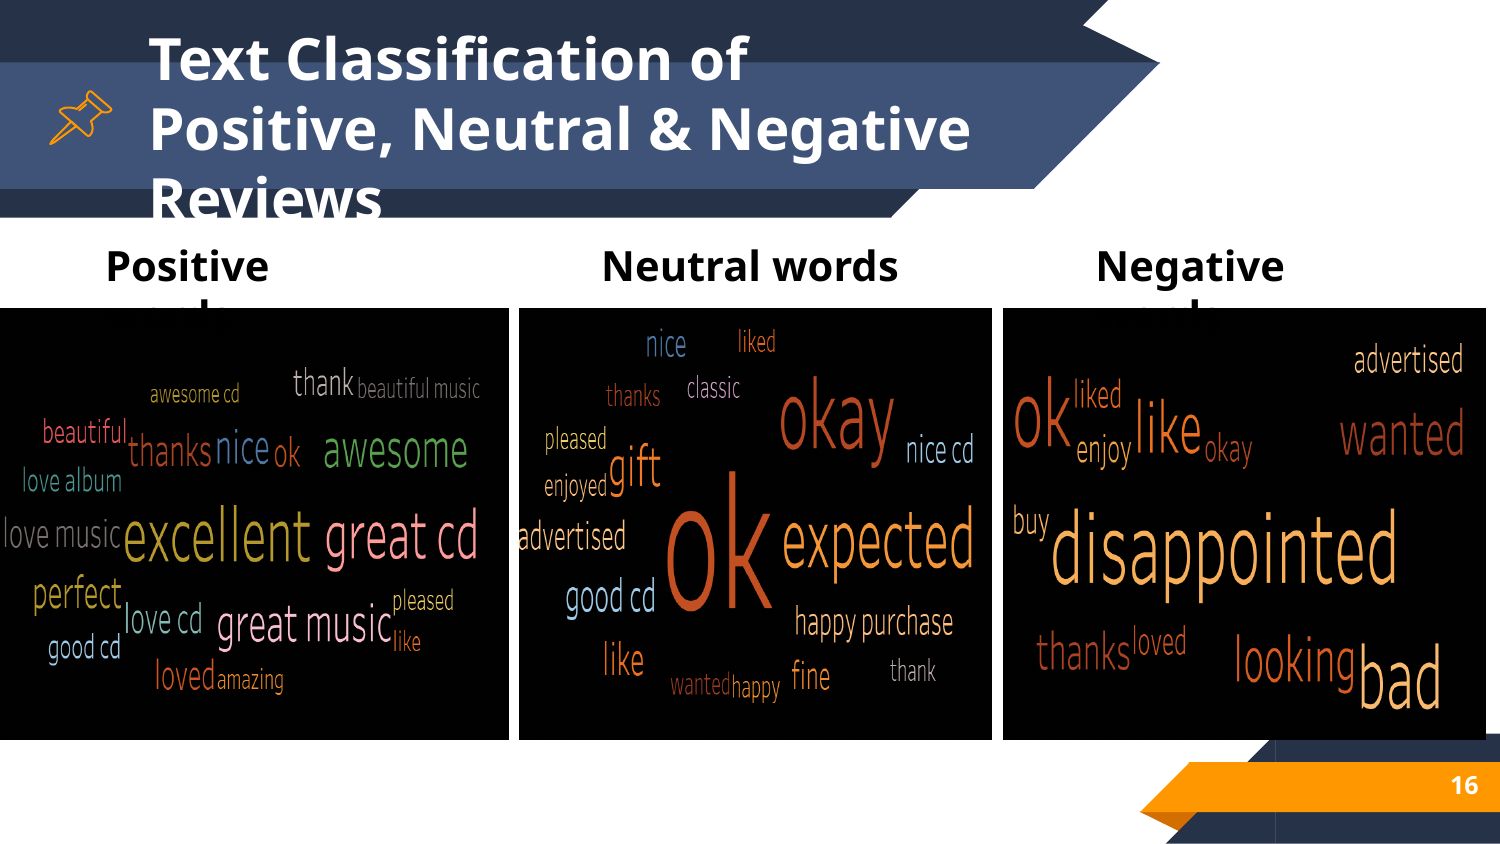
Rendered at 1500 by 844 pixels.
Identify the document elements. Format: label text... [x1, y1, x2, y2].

text_box Neutral words [586, 232, 914, 298]
slide_number 16 [1249, 760, 1494, 813]
picture [0, 308, 509, 740]
text_box Positive words [90, 232, 418, 307]
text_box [50, 91, 112, 145]
title Text Classification of Positive, Neutral & Negative Reviews [133, 64, 997, 190]
picture [519, 308, 993, 740]
text_box Negative words [1080, 232, 1409, 307]
picture [1003, 308, 1486, 740]
